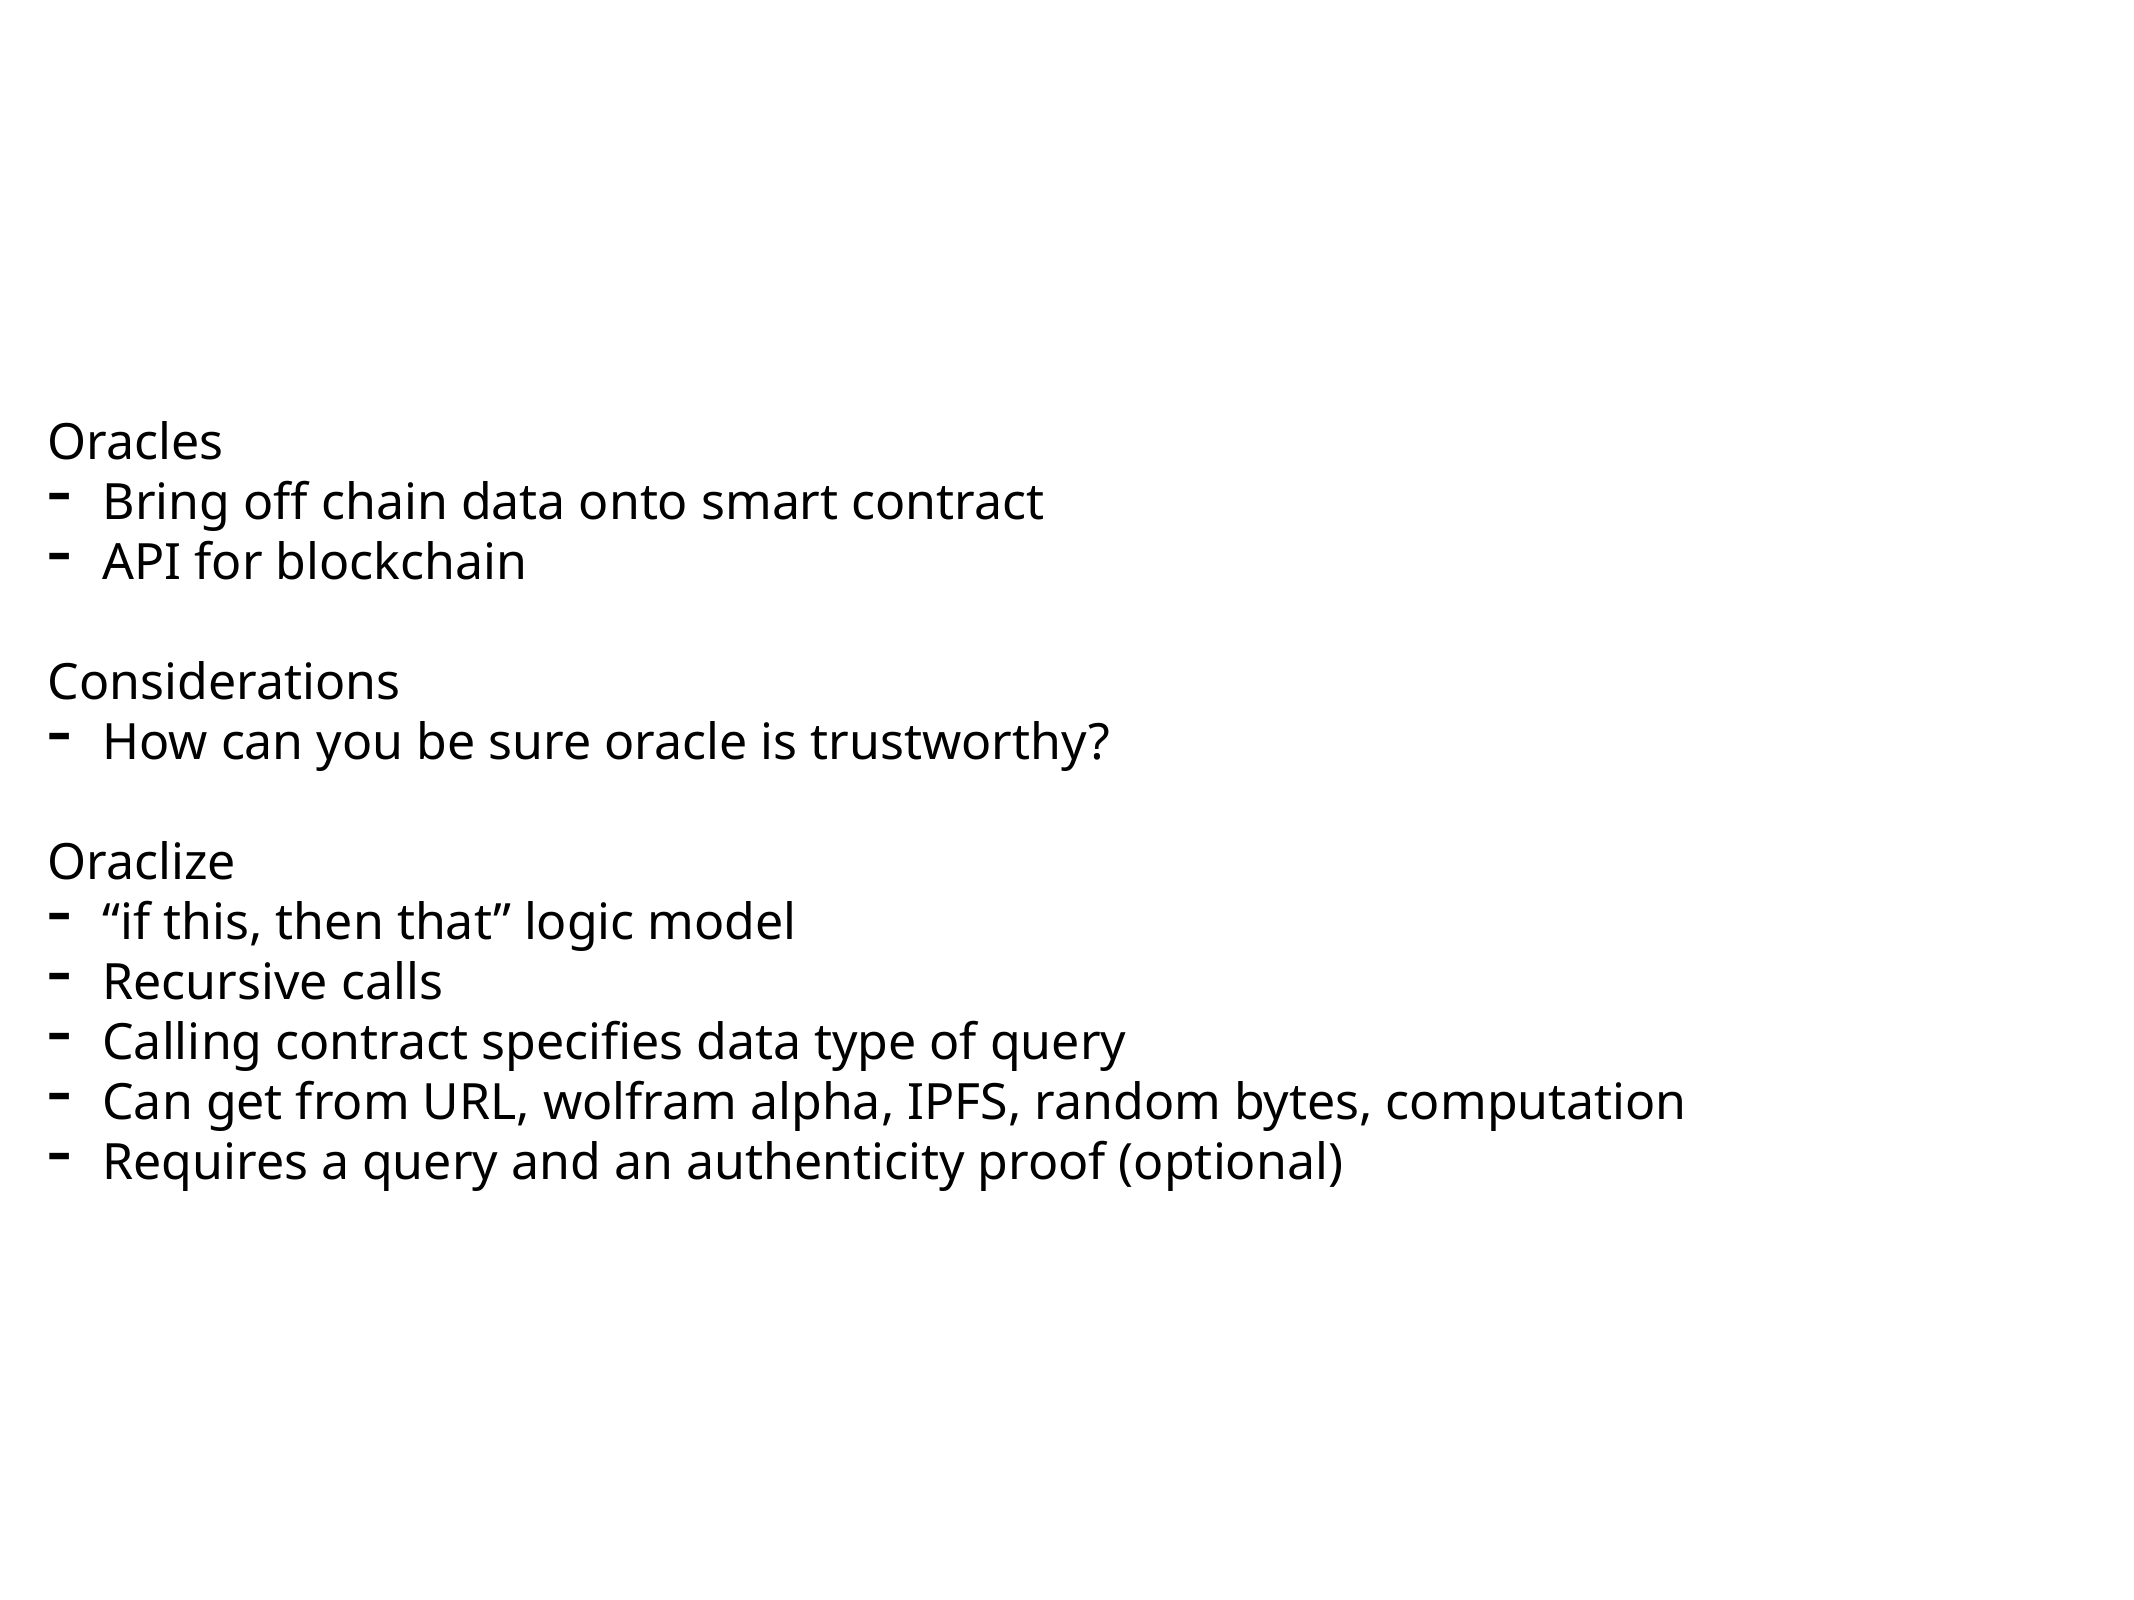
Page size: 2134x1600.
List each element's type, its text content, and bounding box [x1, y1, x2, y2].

text_box Oracles Bring off chain data onto smart contract API for blockchain Considerations How can you be sure oracle is trustworthy? Oraclize “if this, then that” logic model Recursive calls Calling contract specifies data type of query Can get from URL, wolfram alpha, IPFS, random bytes, computation Requires a query and an authenticity proof (optional) [39, 401, 2094, 1199]
